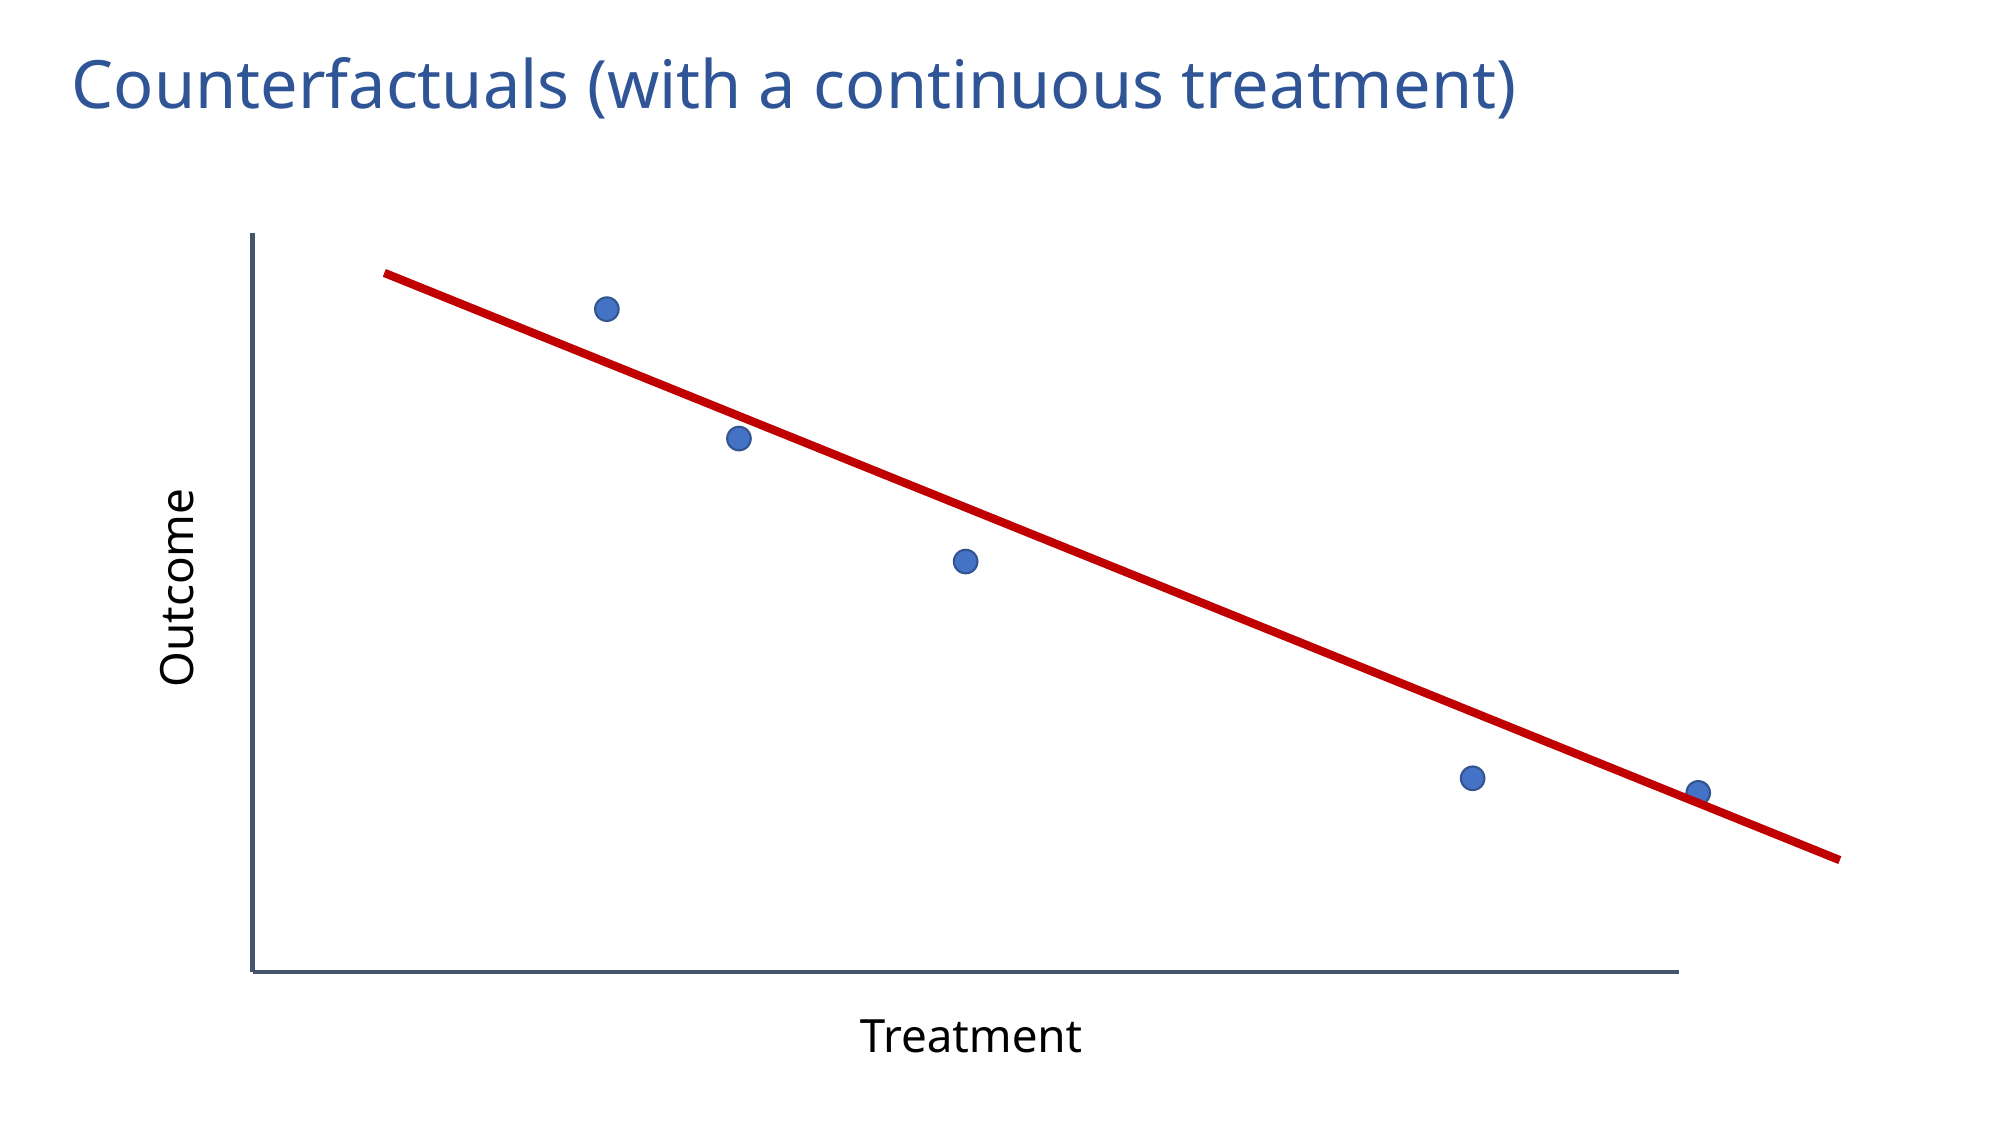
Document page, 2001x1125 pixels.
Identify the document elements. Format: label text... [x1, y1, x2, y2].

text_box Outcome [127, 273, 197, 903]
text_box Treatment [656, 987, 1286, 1057]
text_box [384, 272, 1840, 861]
title Counterfactuals (with a continuous treatment) [51, 30, 1916, 156]
